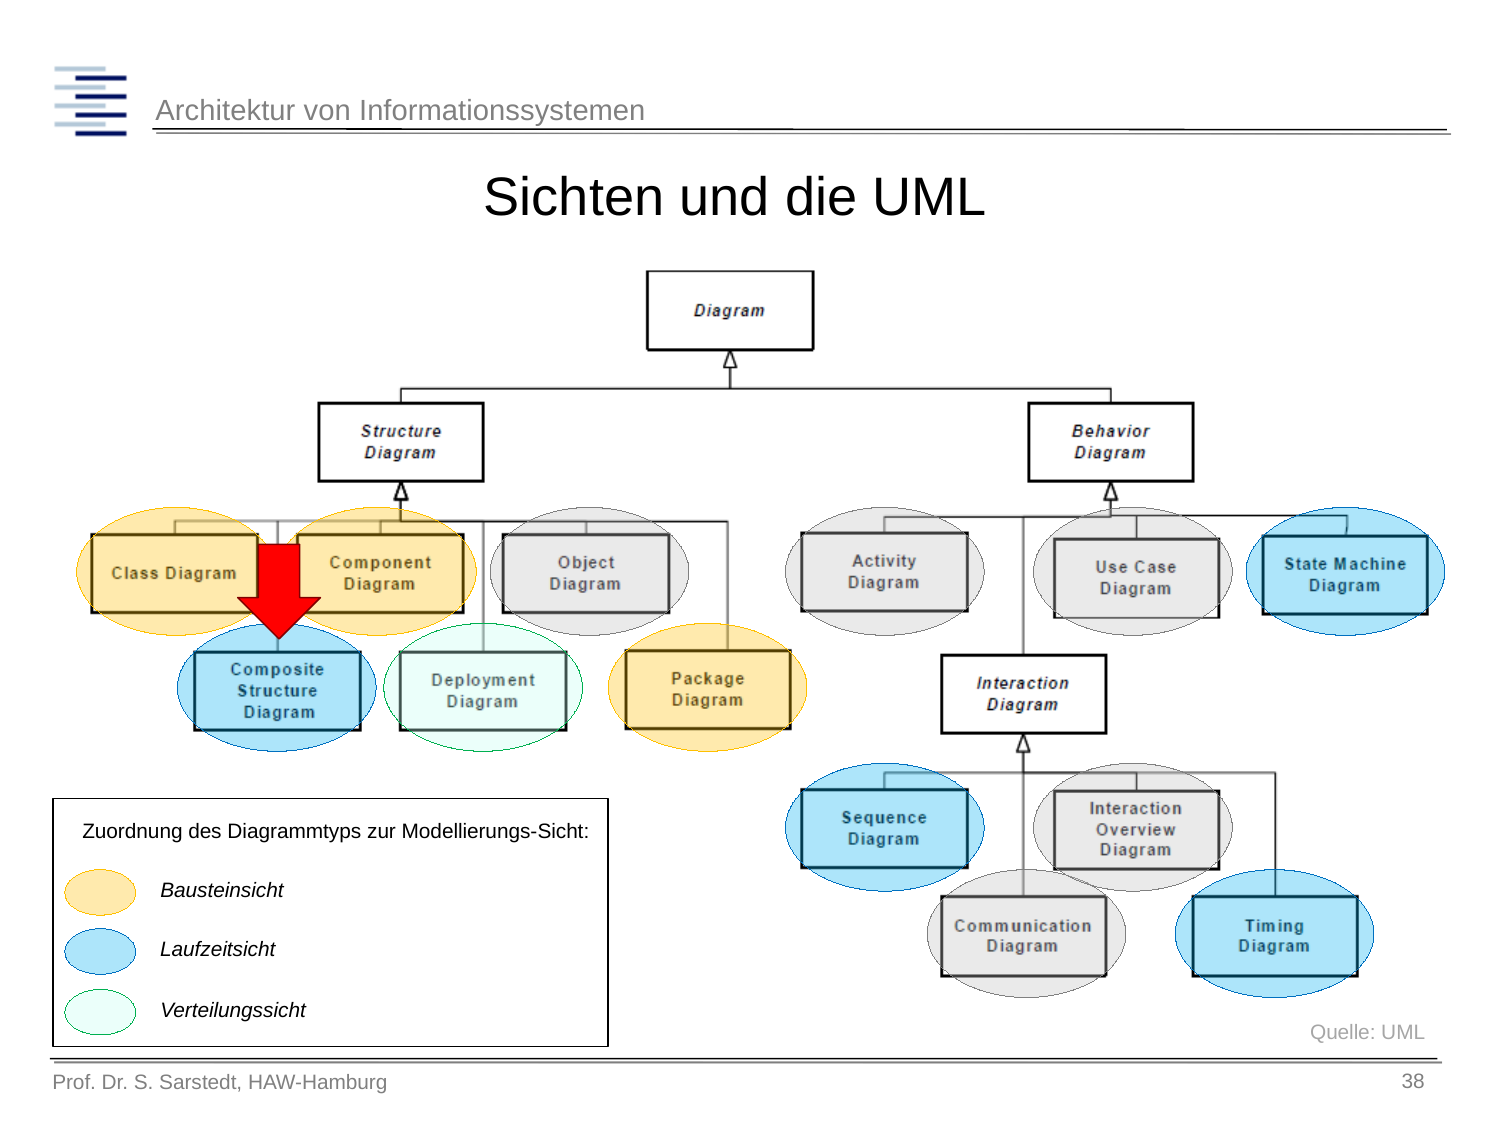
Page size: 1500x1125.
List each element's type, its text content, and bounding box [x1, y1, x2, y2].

text_box [53, 798, 609, 1047]
picture [81, 260, 1438, 988]
text_box Quelle: UML [1295, 1011, 1440, 1052]
title Sichten und die UML [66, 143, 1405, 244]
picture [46, 58, 141, 148]
